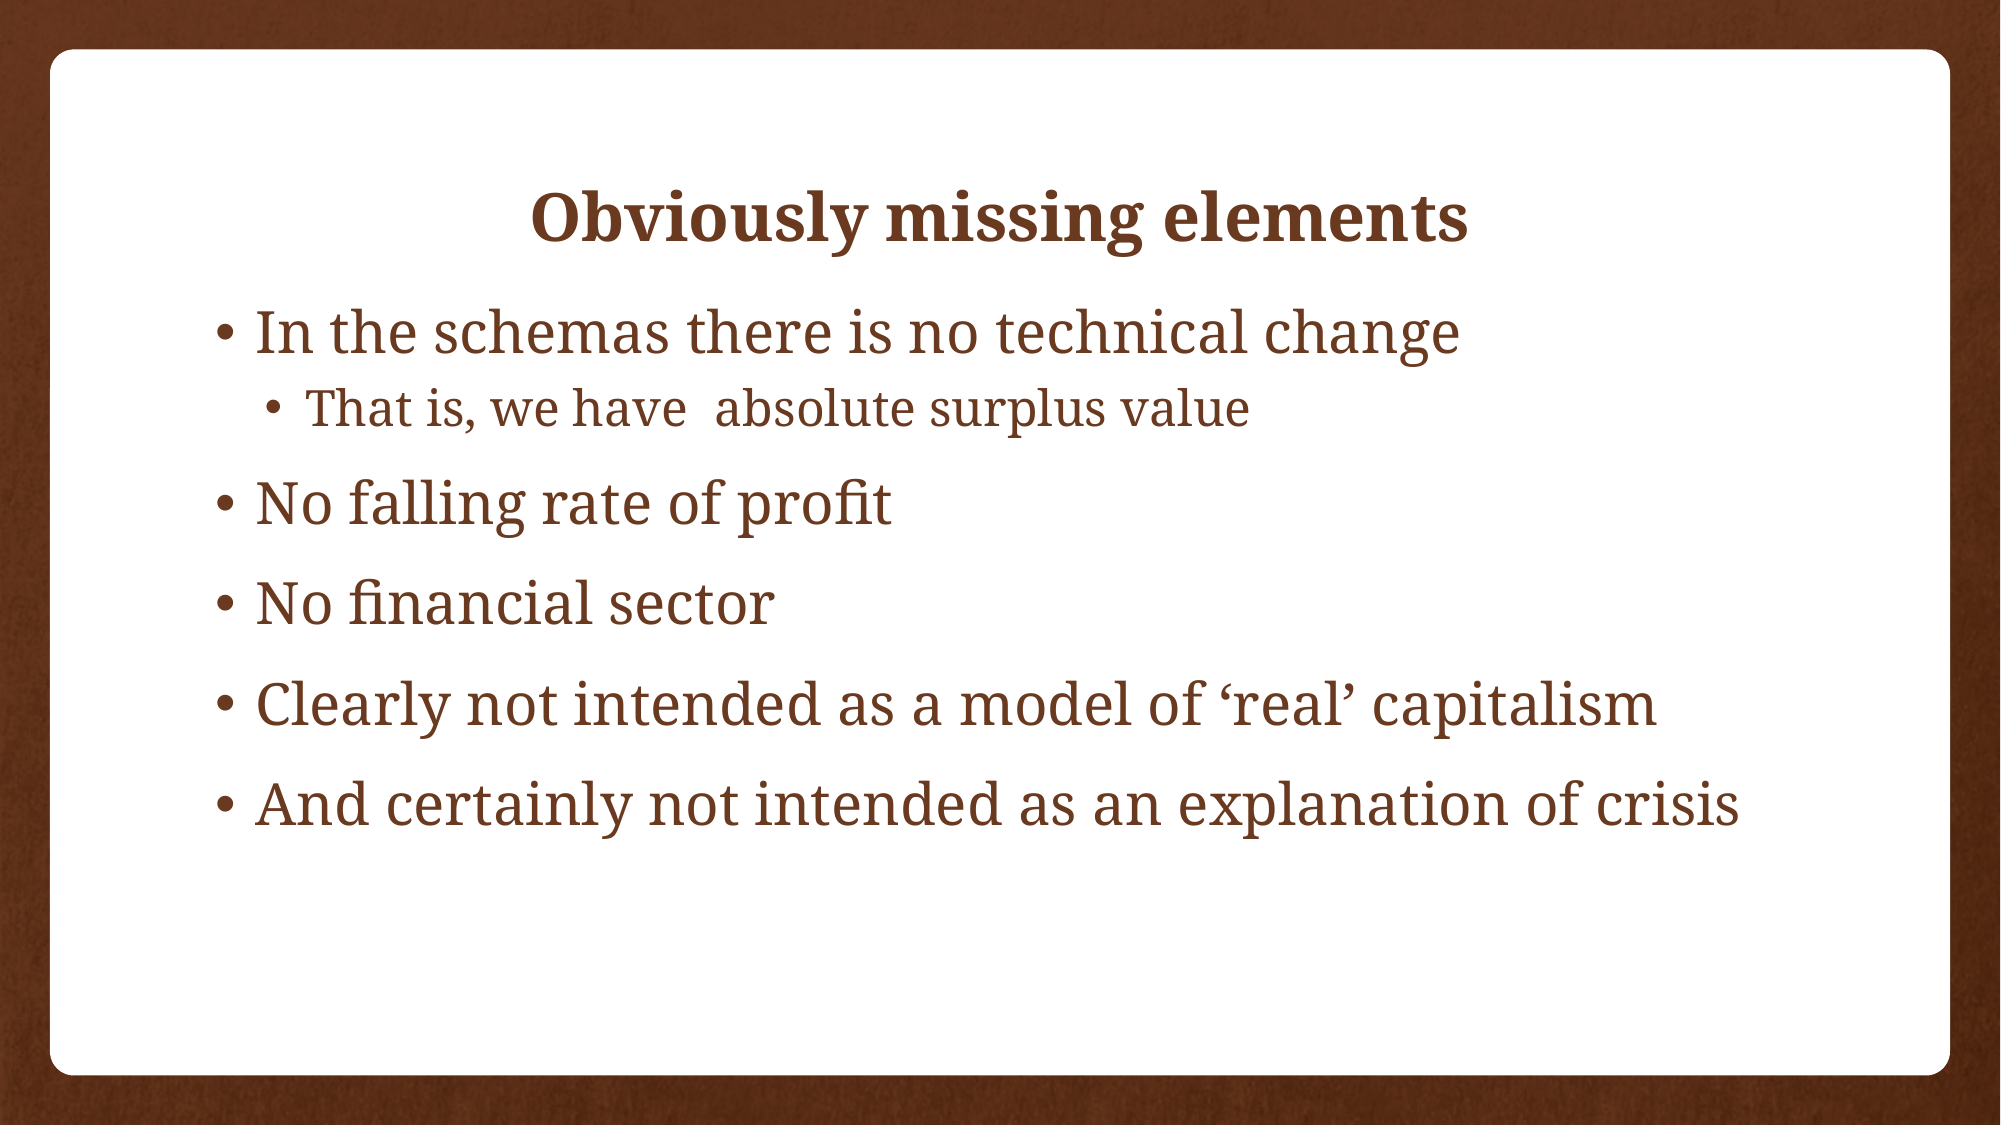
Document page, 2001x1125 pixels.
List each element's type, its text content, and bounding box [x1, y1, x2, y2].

list In the schemas there is no technical change That is, we have absolute surplus value No falling rate of profit No financial sector Clearly not intended as a model of ‘real’ capitalism And certainly not intended as an explanation of crisis [200, 295, 1800, 996]
title Obviously missing elements [200, 70, 1800, 263]
